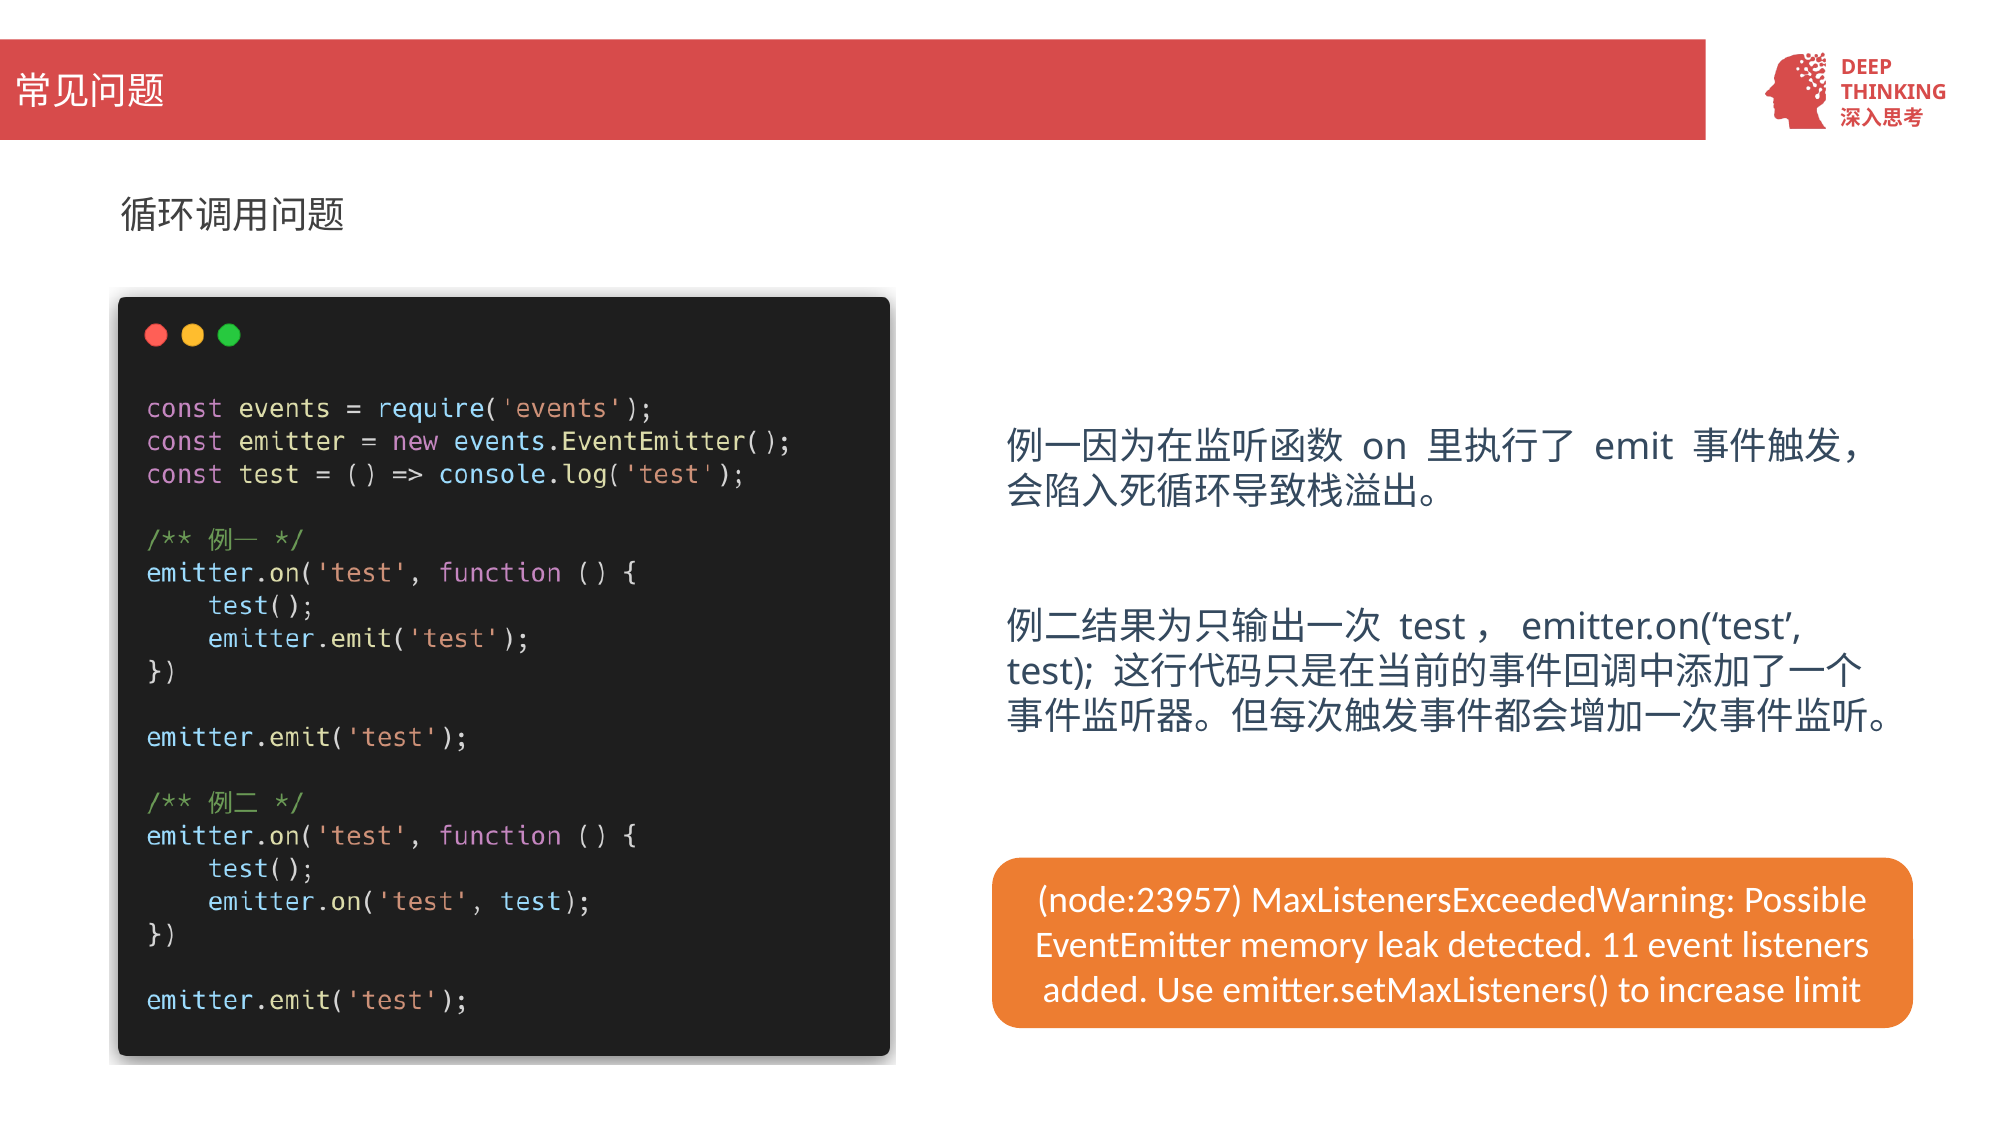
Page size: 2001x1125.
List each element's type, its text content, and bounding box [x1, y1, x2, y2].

picture [109, 287, 896, 1065]
text_box (node:23957) MaxListenersExceededWarning: Possible EventEmitter memory leak detected. 11 event listeners added. Use emitter.setMaxListeners() to increase limit [991, 856, 1915, 1030]
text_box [1765, 45, 1965, 137]
text_box 例一因为在监听函数 on 里执行了 emit 事件触发，会陷入死循环导致栈溢出。 例二结果为只输出一次 test，emitter.on(‘test’, test); 这行代码只是在当前的事件回调中添加了一个事件监听器。但每次触发事件都会增加一次事件监听。 [992, 414, 1913, 745]
text_box 常见问题 [0, 38, 1707, 141]
text_box 循环调用问题 [105, 183, 361, 244]
